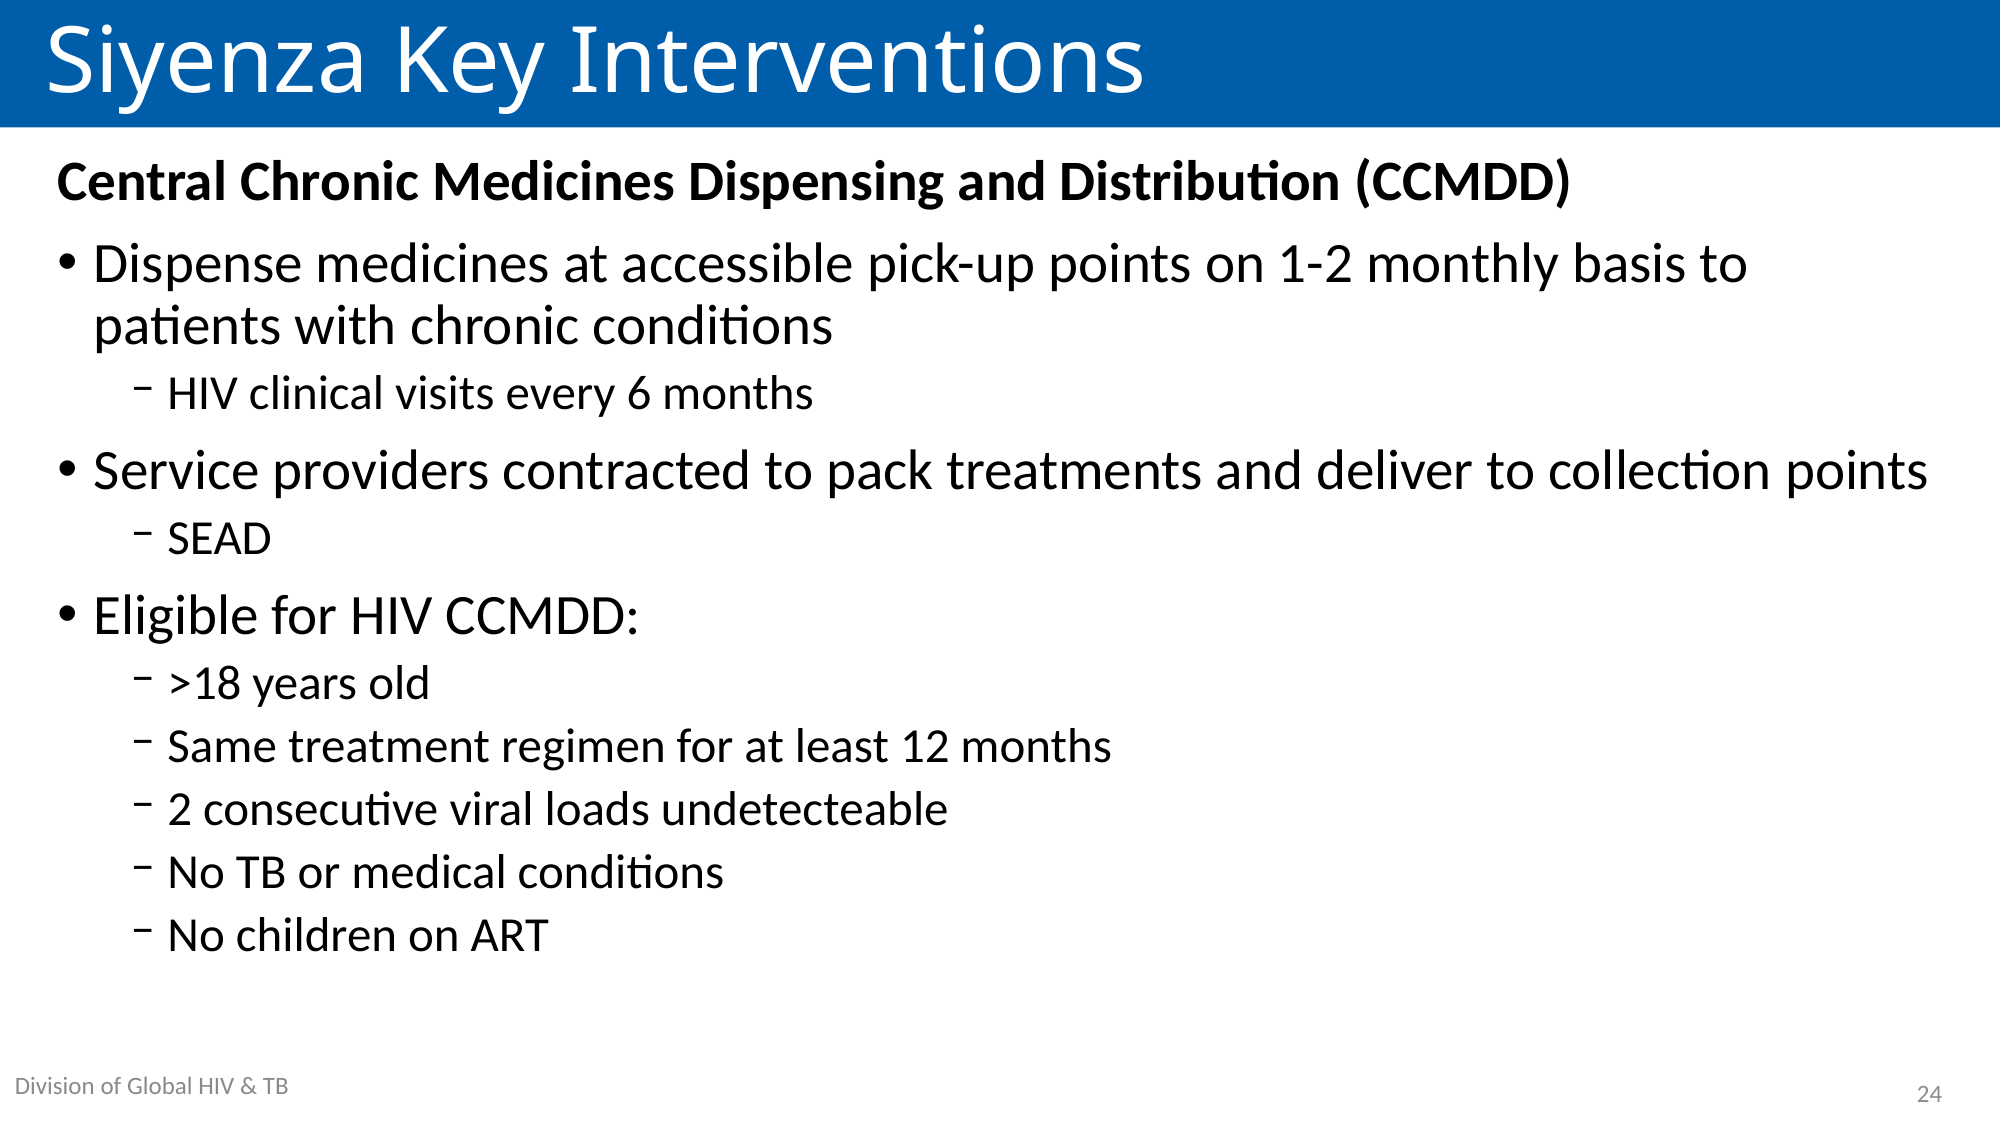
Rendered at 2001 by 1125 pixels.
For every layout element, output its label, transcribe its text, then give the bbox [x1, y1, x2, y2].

slide_number 24 [1784, 1062, 1958, 1123]
title Siyenza Key Interventions [0, 0, 2000, 128]
list Central Chronic Medicines Dispensing and Distribution (CCMDD) Dispense medicines at accessible pick-up points on 1-2 monthly basis to patients with chronic conditions HIV clinical visits every 6 months Service providers contracted to pack treatments and deliver to collection points SEAD Eligible for HIV CCMDD: >18 years old Same treatment regimen for at least 12 months 2 consecutive viral loads undetecteable No TB or medical conditions No children on ART [42, 144, 1958, 1028]
